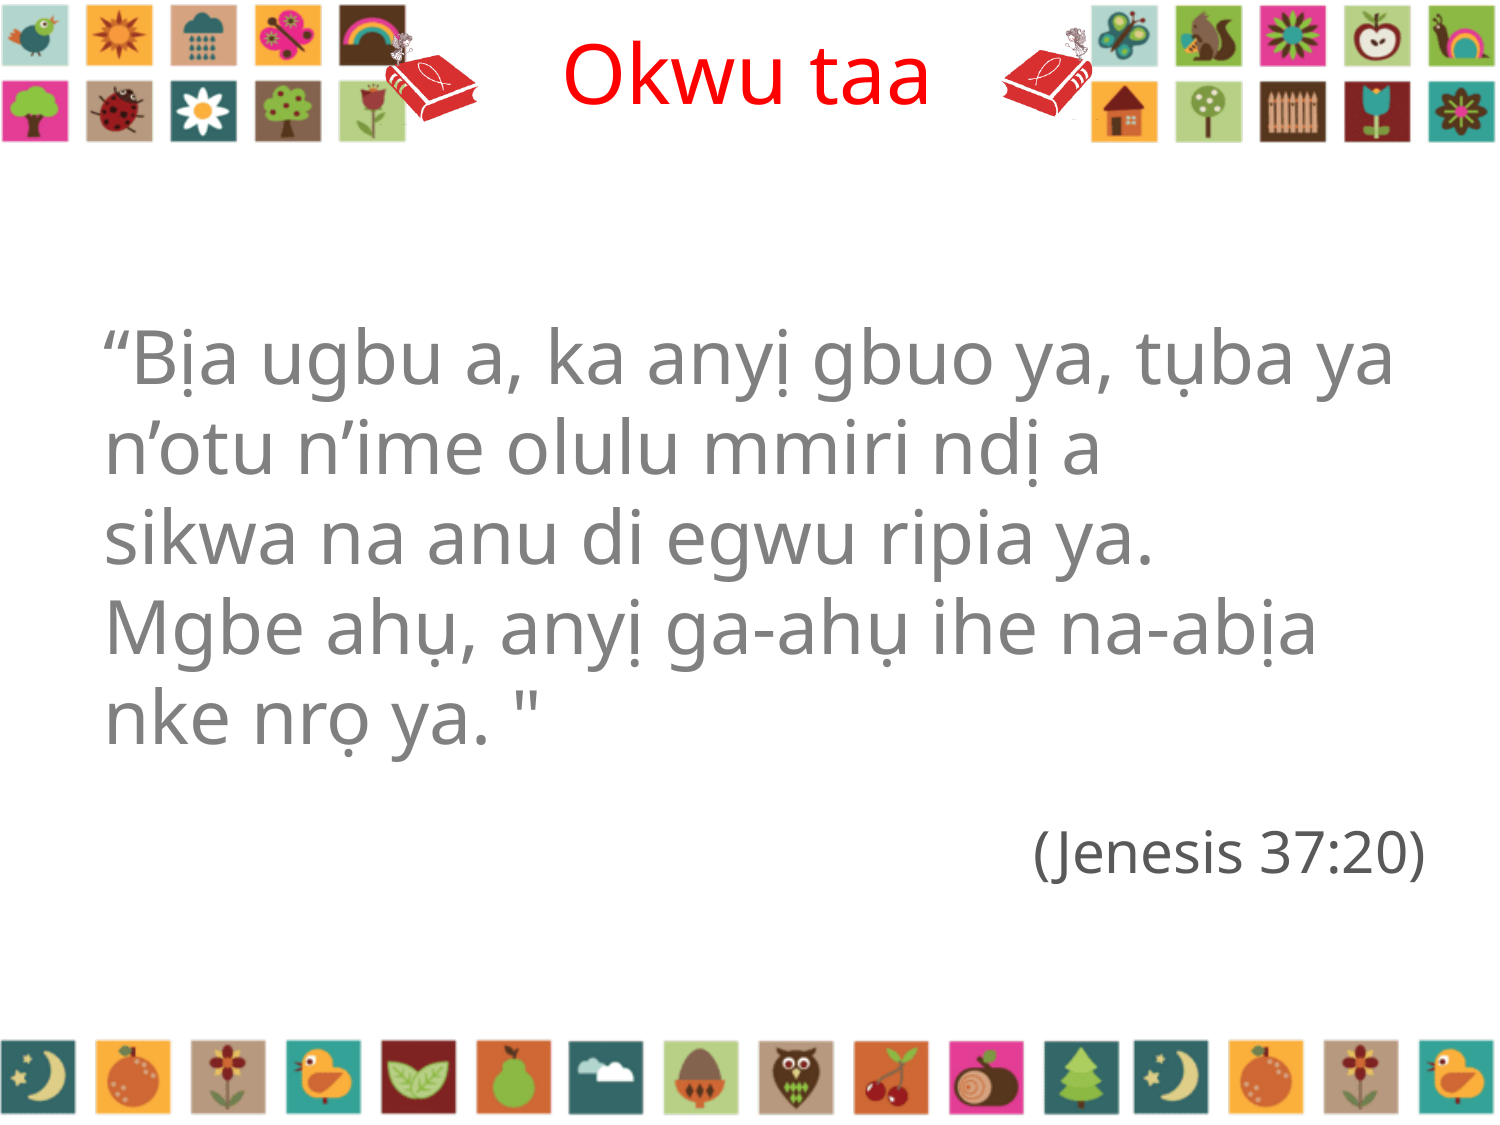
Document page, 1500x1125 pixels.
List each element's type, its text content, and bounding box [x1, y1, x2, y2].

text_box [0, 1028, 1500, 1118]
text_box (Jenesis 37:20) [808, 807, 1441, 893]
text_box “Bịa ugbu a, ka anyị gbuo ya, tụba ya n’otu n’ime olulu mmiri ndị a sikwa na anu di egwu ripia ya. Mgbe ahụ, anyị ga-ahụ ihe na-abịa nke nrọ ya. " [88, 302, 1436, 768]
text_box Okwu taa [425, 13, 1077, 129]
picture [0, 3, 510, 150]
picture [970, 3, 1500, 150]
